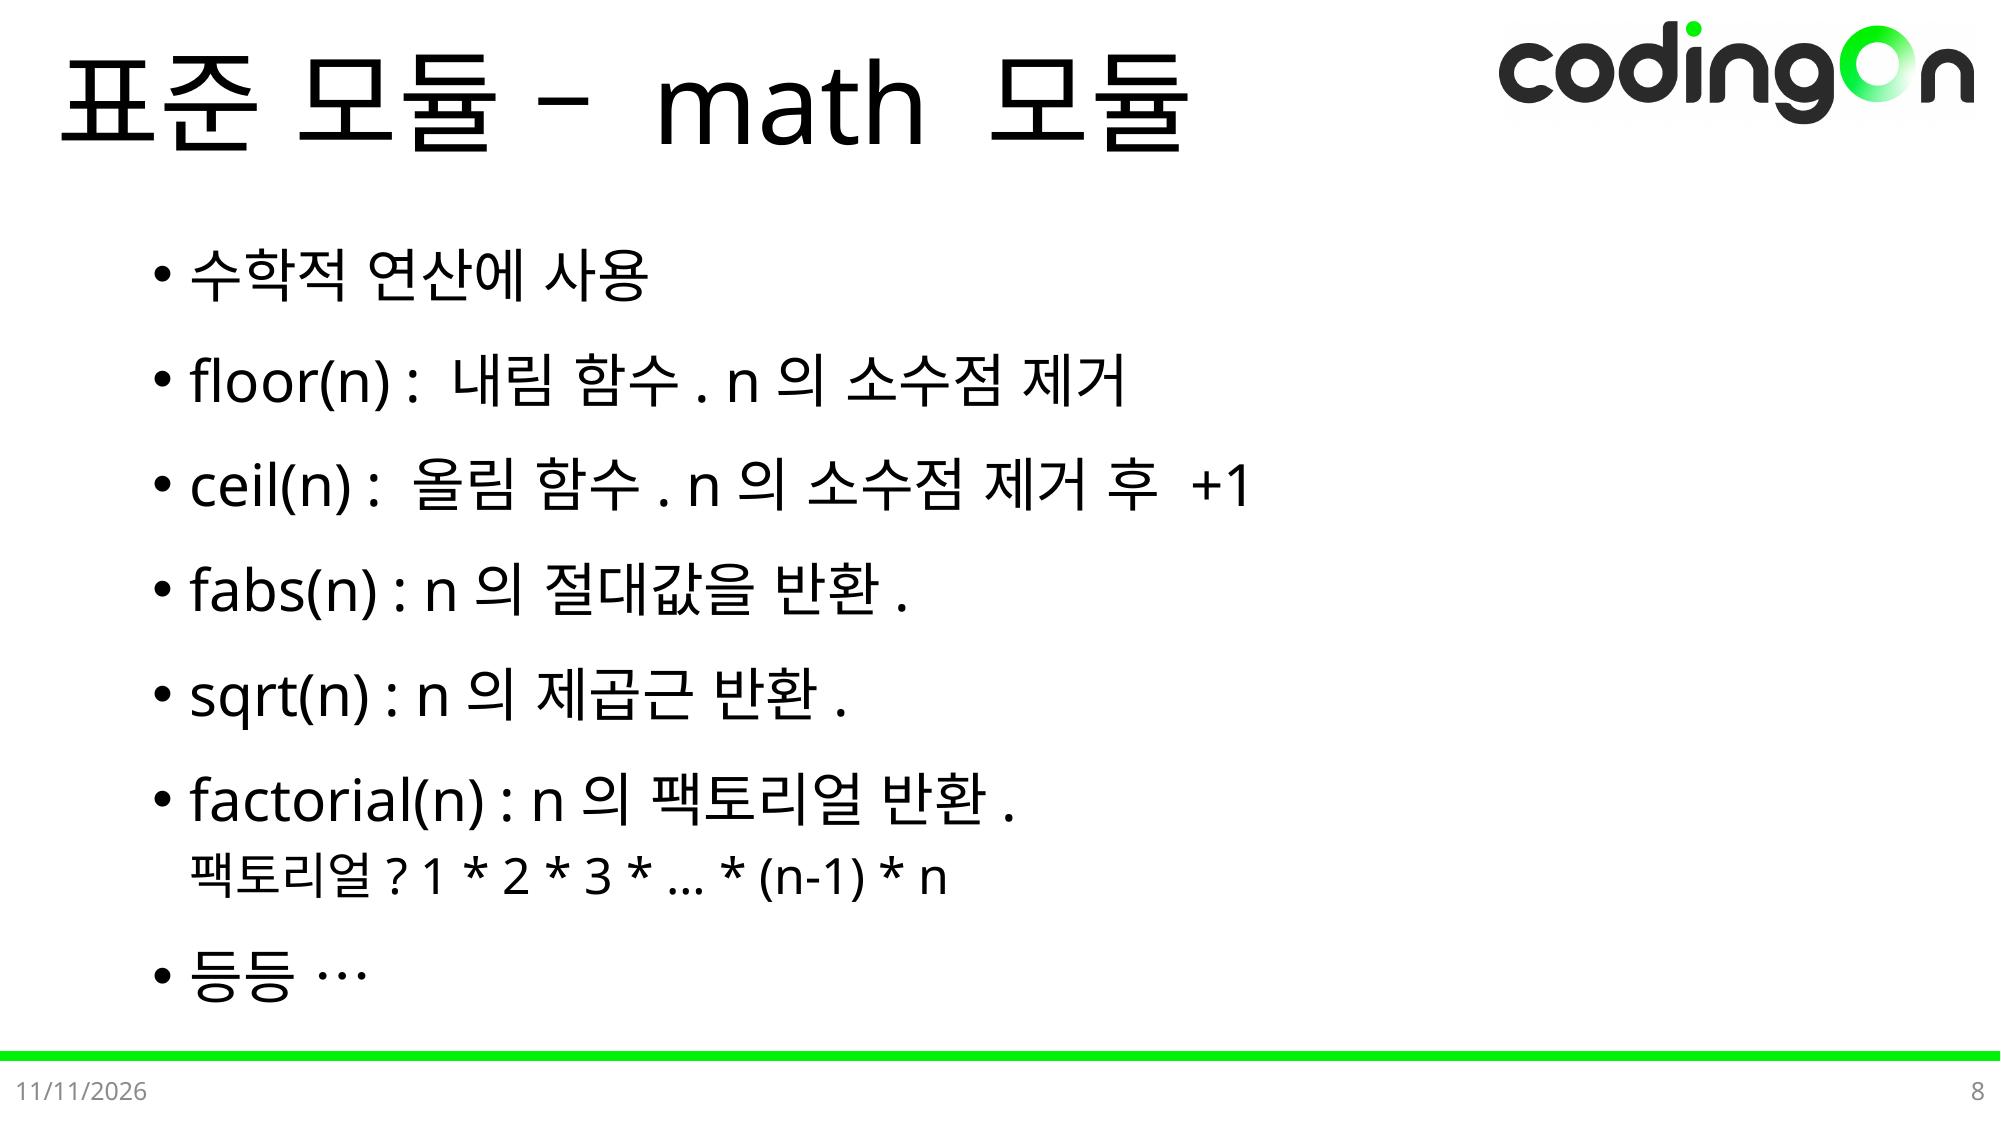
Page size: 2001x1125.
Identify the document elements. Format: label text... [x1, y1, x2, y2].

list 수학적 연산에 사용 floor(n) : 내림 함수. n의 소수점 제거 ceil(n) : 올림 함수. n의 소수점 제거 후 +1 fabs(n) : n의 절대값을 반환. sqrt(n) : n의 제곱근 반환. factorial(n) : n의 팩토리얼 반환. 팩토리얼? 1 * 2 * 3 * … * (n-1) * n 등등 … [137, 217, 1863, 1022]
picture [1767, 20, 1974, 125]
slide_number 8 [1550, 1062, 2000, 1123]
title 표준 모듈 – math 모듈 [41, 0, 1767, 218]
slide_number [0, 1062, 450, 1123]
